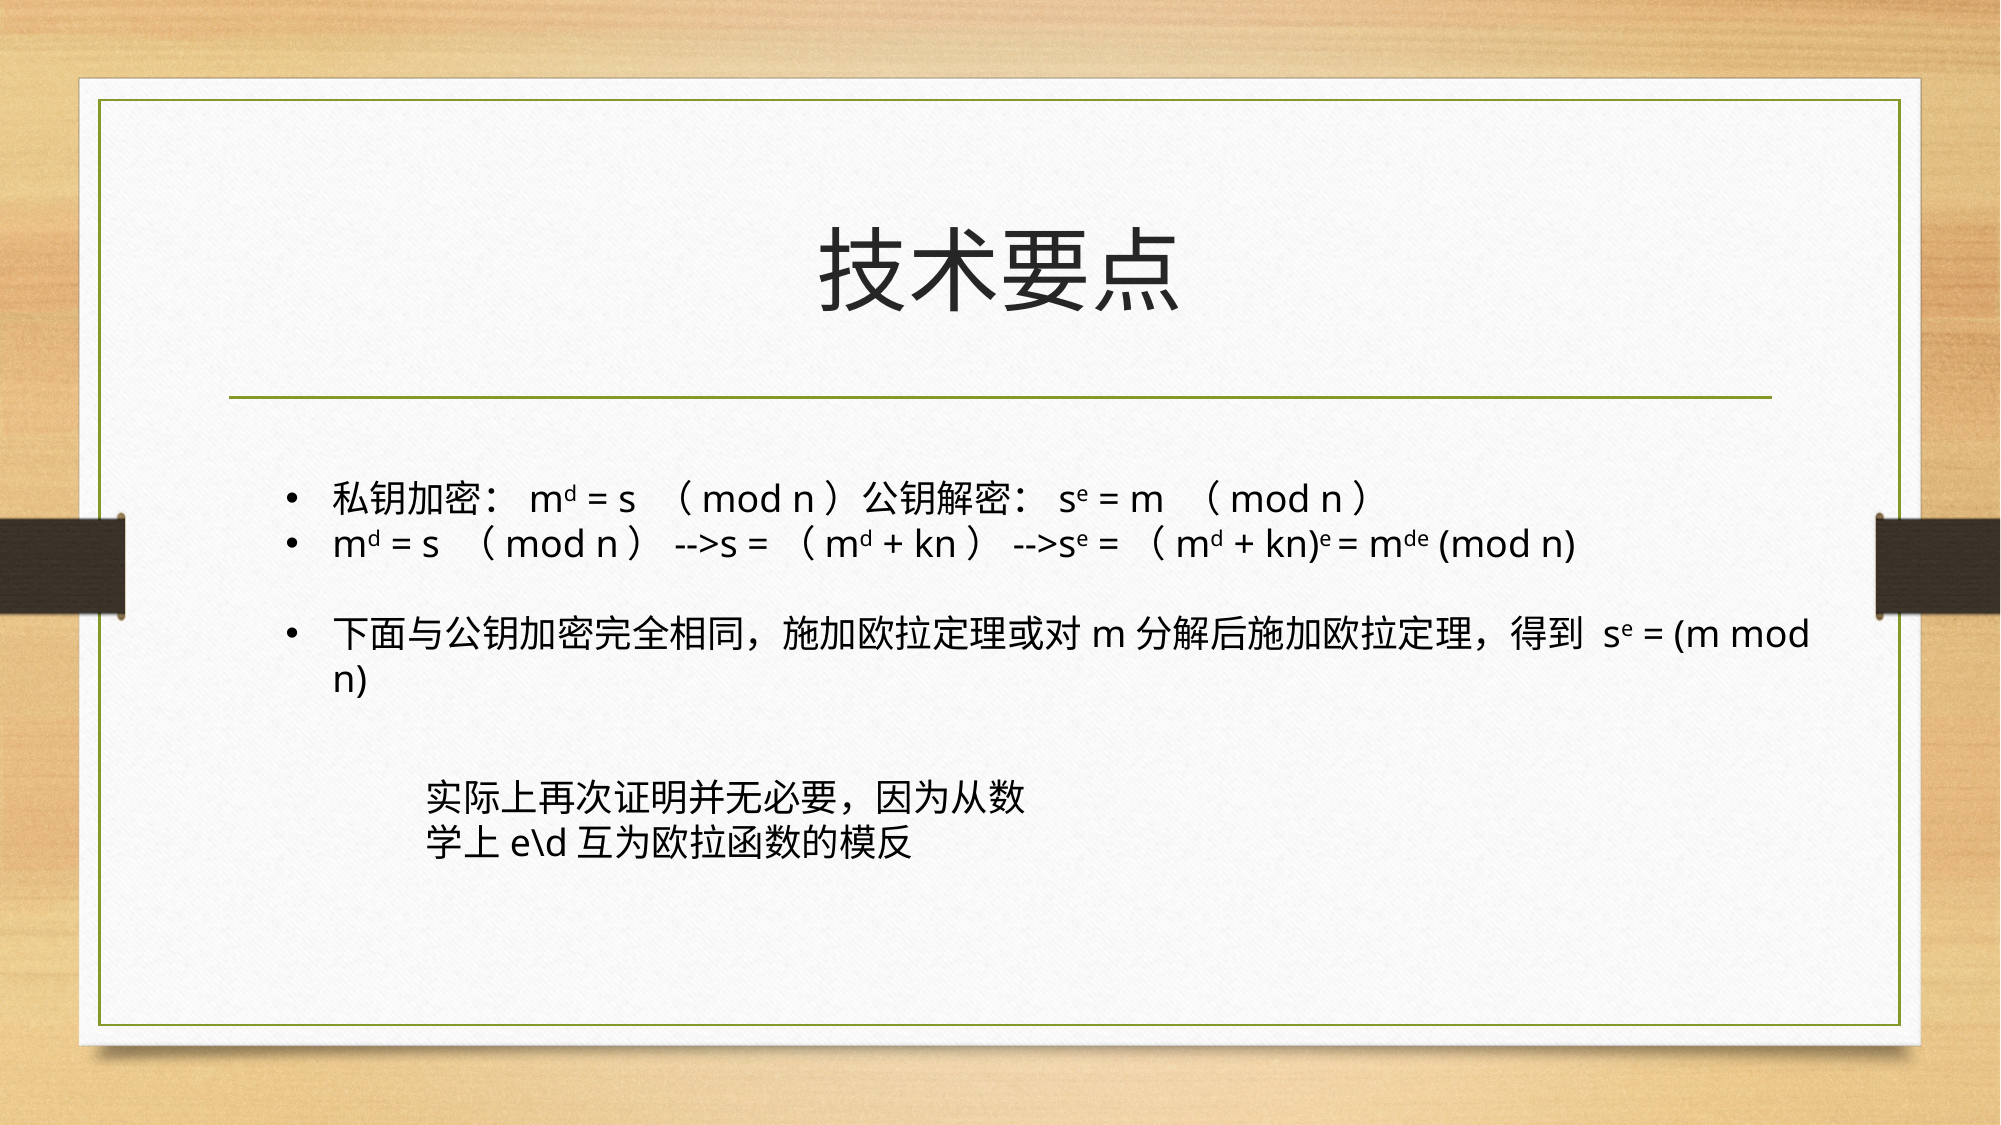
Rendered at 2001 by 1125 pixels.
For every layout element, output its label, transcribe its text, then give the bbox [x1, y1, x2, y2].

title 技术要点 [212, 161, 1788, 375]
picture [0, 0, 2001, 1125]
text_box 实际上再次证明并无必要，因为从数学上e\d互为欧拉函数的模反 [410, 767, 1077, 872]
text_box 私钥加密：md = s （mod n）公钥解密：se = m （mod n） md = s （mod n）-->s =（md + kn）-->se =（md + kn)e = mde (mod n) 下面与公钥加密完全相同，施加欧拉定理或对m分解后施加欧拉定理，得到 se = (m mod n) [270, 467, 1838, 708]
